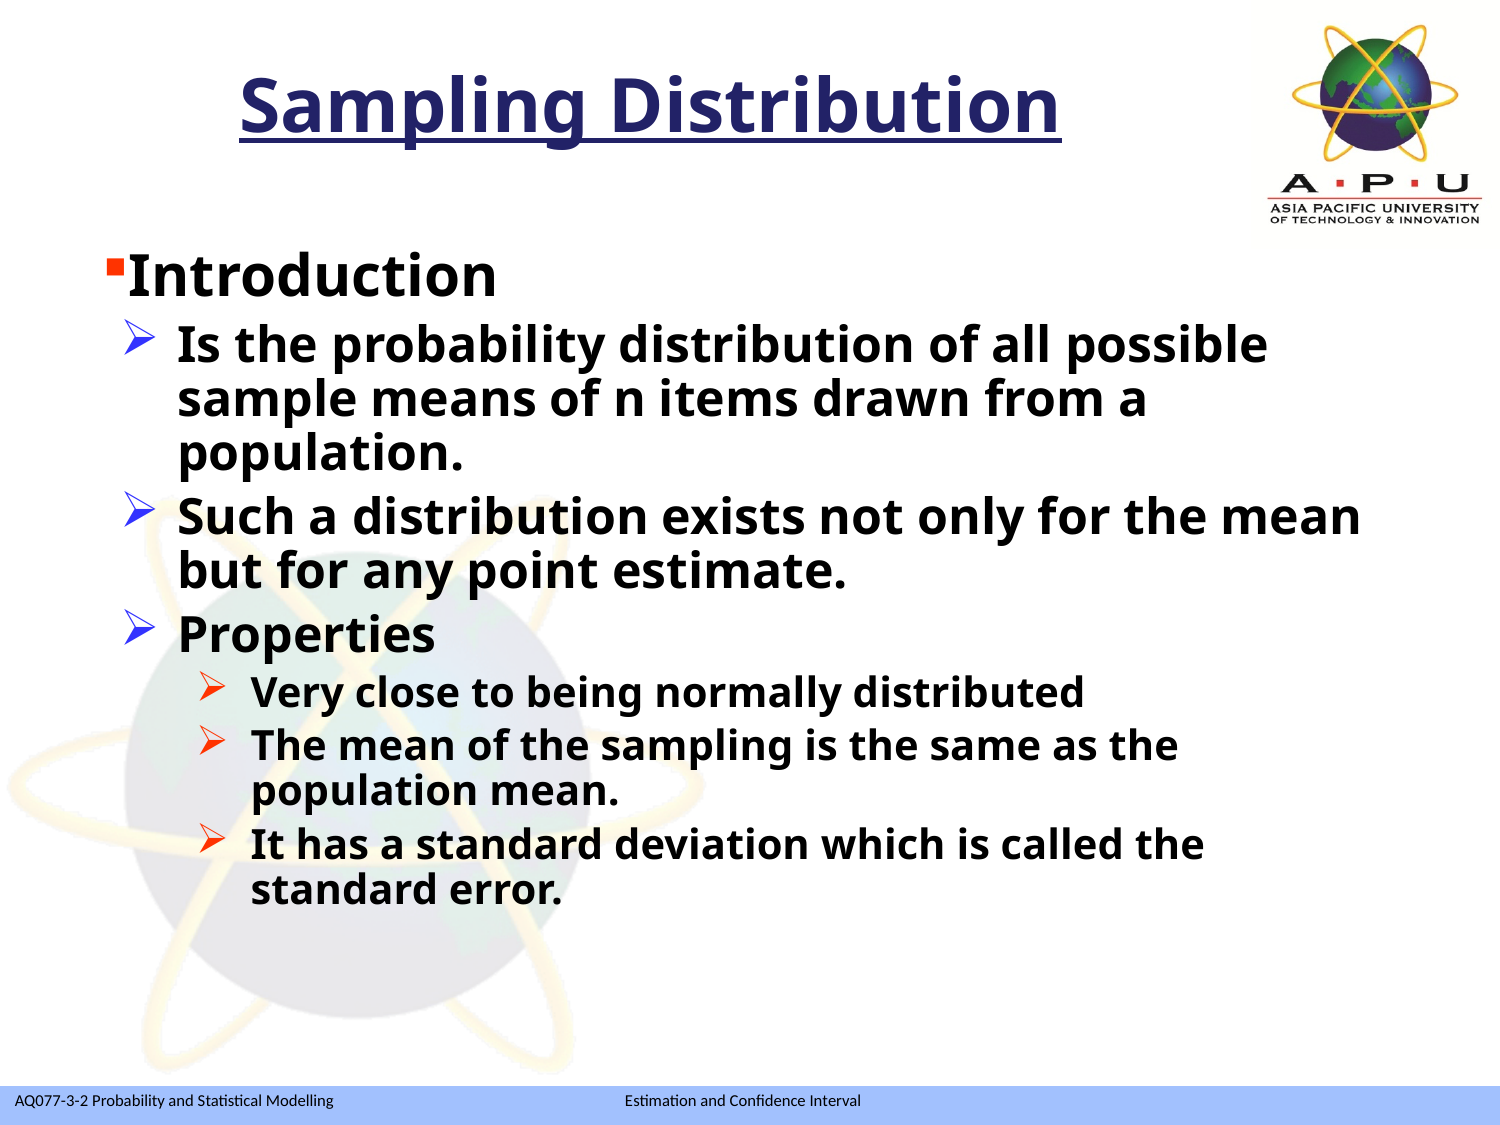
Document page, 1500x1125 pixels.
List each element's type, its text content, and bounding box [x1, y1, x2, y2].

text_box Sampling Distribution [224, 49, 1078, 155]
list Introduction Is the probability distribution of all possible sample means of n items drawn from a population. Such a distribution exists not only for the mean but for any point estimate. Properties Very close to being normally distributed The mean of the sampling is the same as the population mean. It has a standard deviation which is called the standard error. [86, 239, 1399, 972]
picture [1251, 0, 1500, 249]
